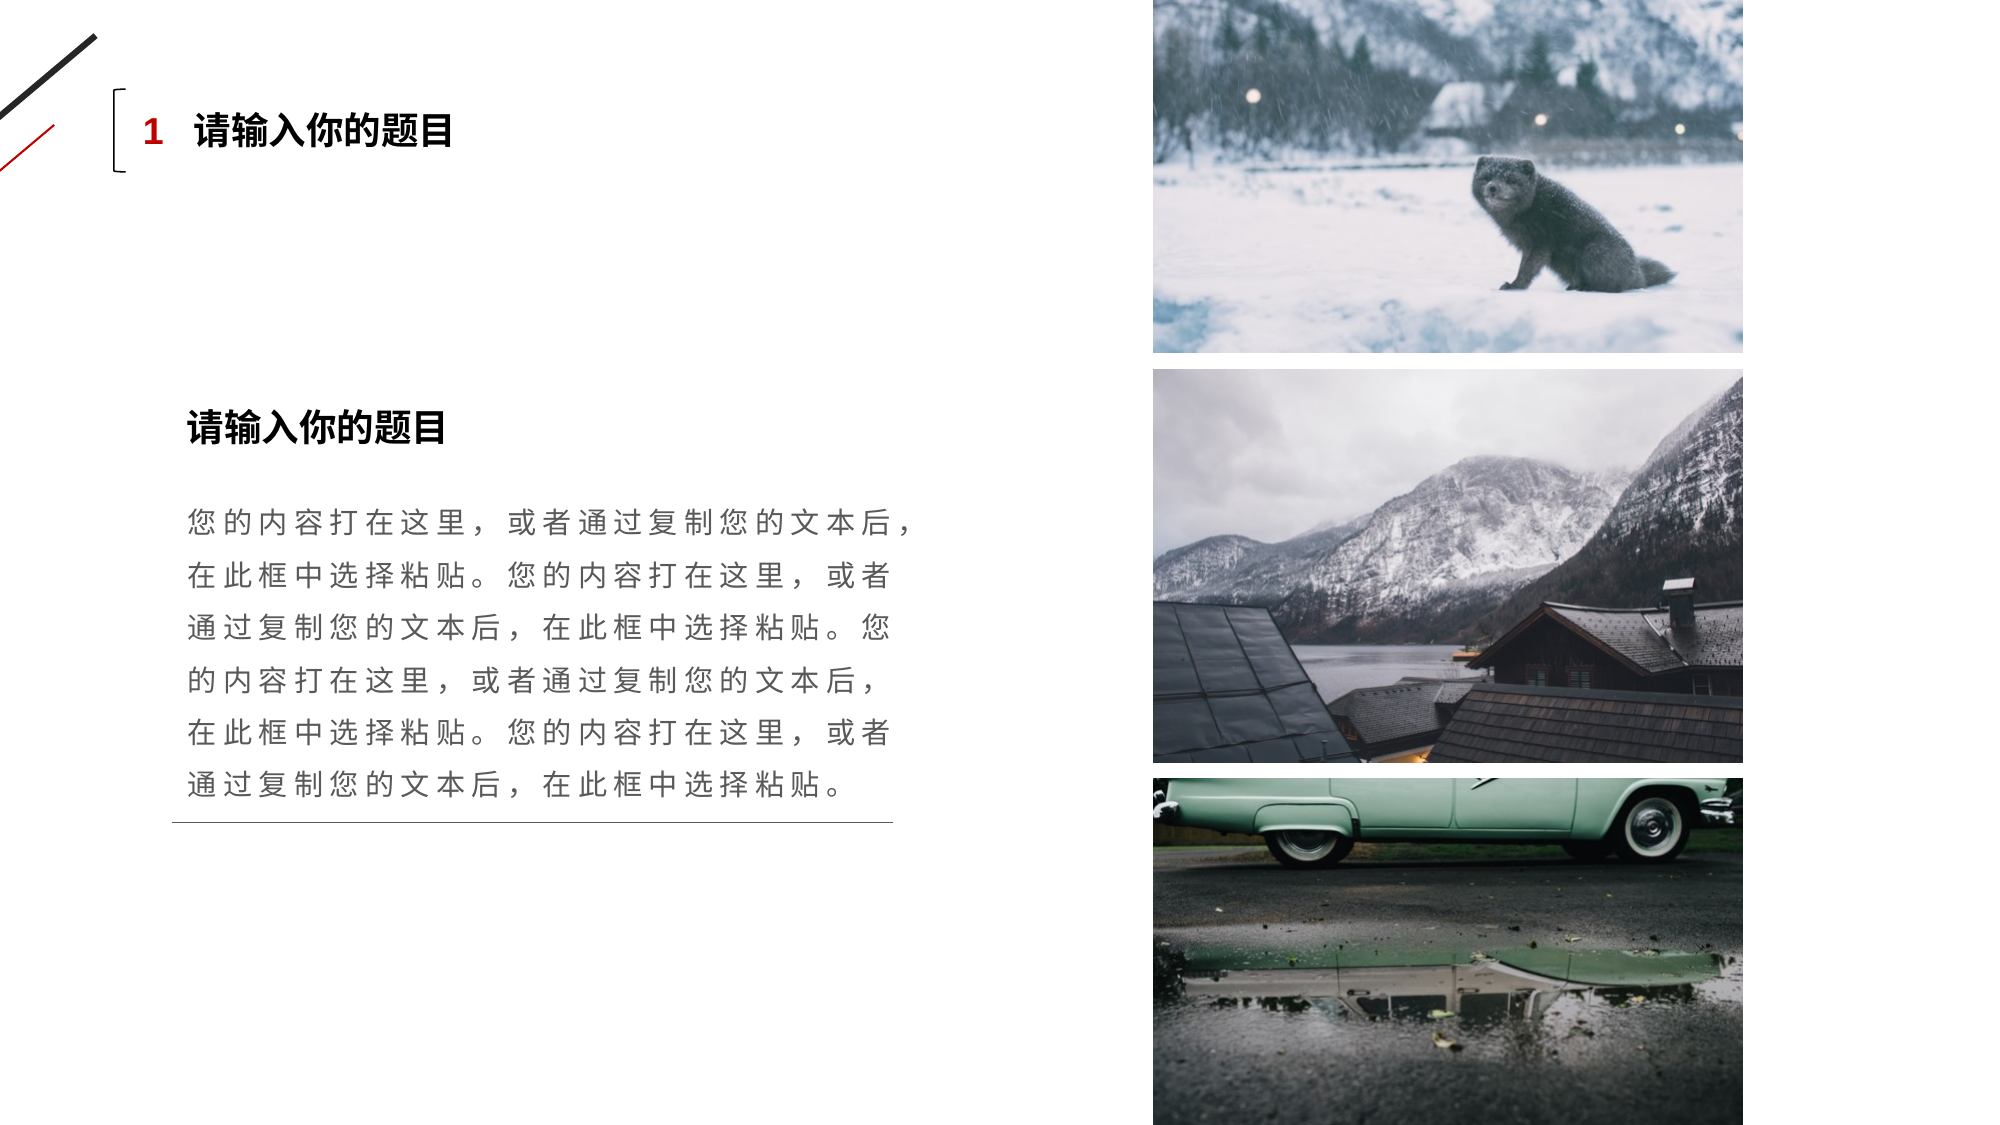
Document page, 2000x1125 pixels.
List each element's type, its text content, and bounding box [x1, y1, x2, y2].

text_box 请输入你的题目 [172, 397, 468, 457]
text_box 您的内容打在这里，或者通过复制您的文本后，在此框中选择粘贴。您的内容打在这里，或者通过复制您的文本后，在此框中选择粘贴。您的内容打在这里，或者通过复制您的文本后，在此框中选择粘贴。您的内容打在这里，或者通过复制您的文本后，在此框中选择粘贴。 [173, 479, 941, 809]
text_box [113, 88, 126, 173]
picture [1153, 0, 1744, 354]
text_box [0, 124, 55, 179]
picture [1153, 369, 1743, 763]
picture [1153, 778, 1743, 1125]
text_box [0, 35, 96, 144]
text_box 1 请输入你的题目 [128, 100, 471, 160]
